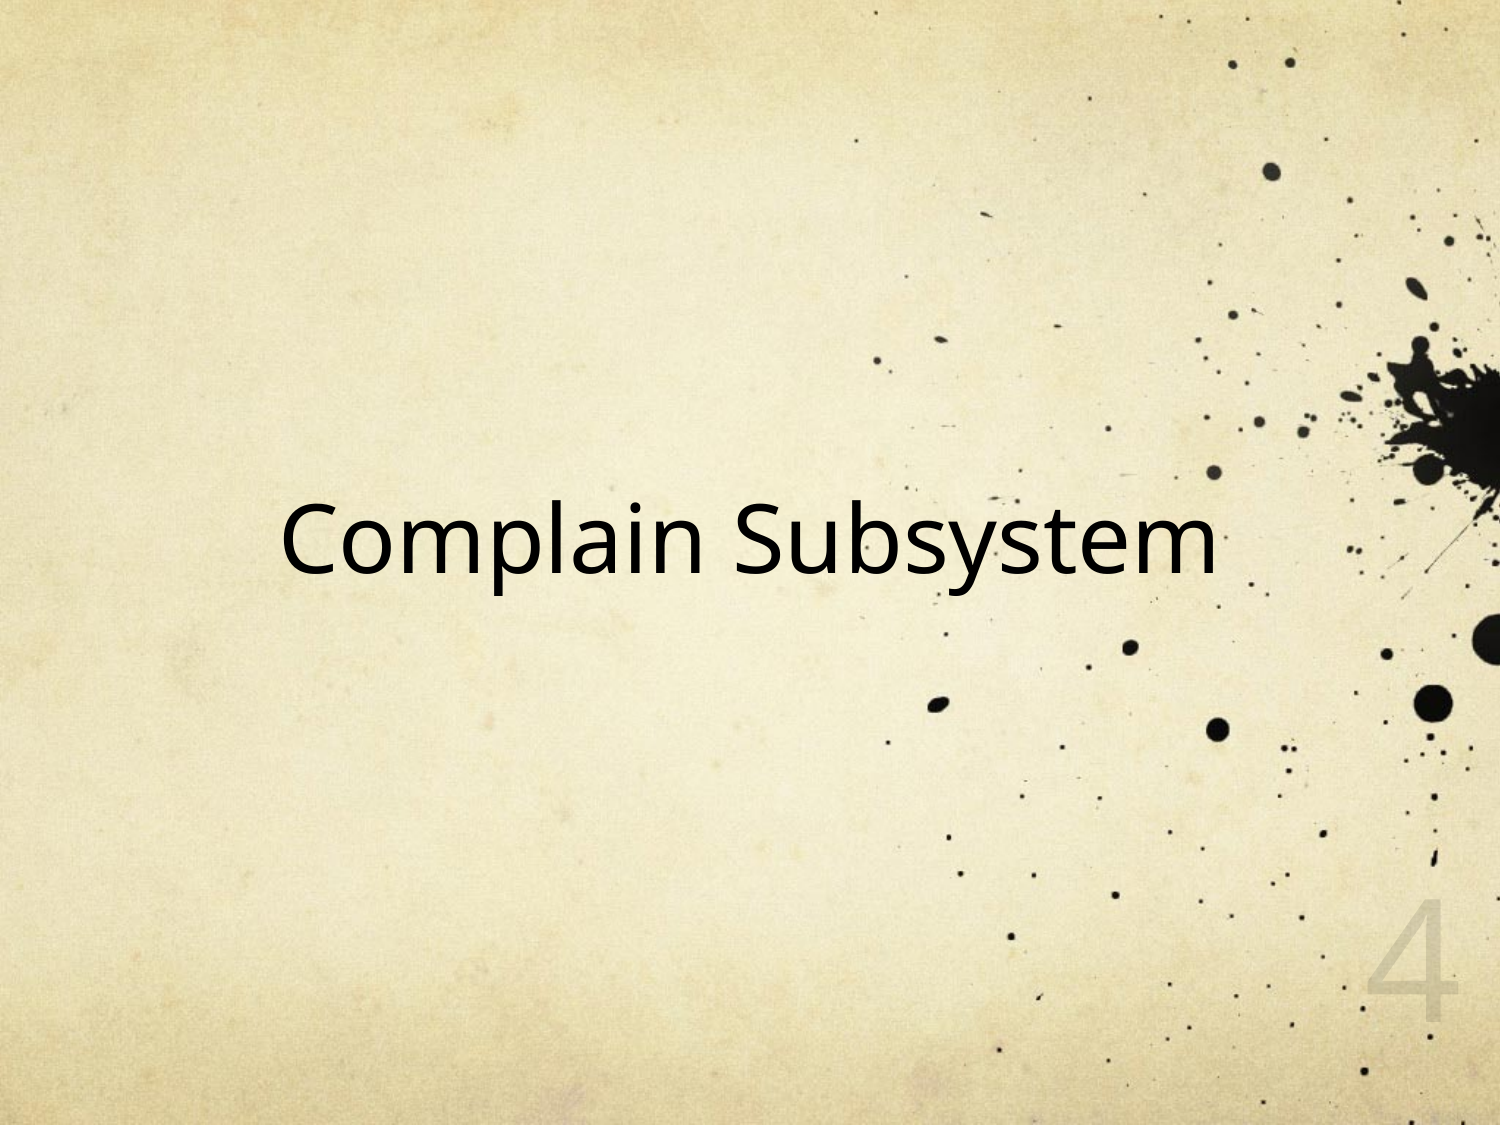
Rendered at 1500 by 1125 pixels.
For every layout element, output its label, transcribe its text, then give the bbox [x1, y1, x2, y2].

slide_number 4 [1233, 898, 1478, 1038]
text_box Complain Subsystem [149, 470, 1350, 663]
picture [0, 0, 1500, 1125]
